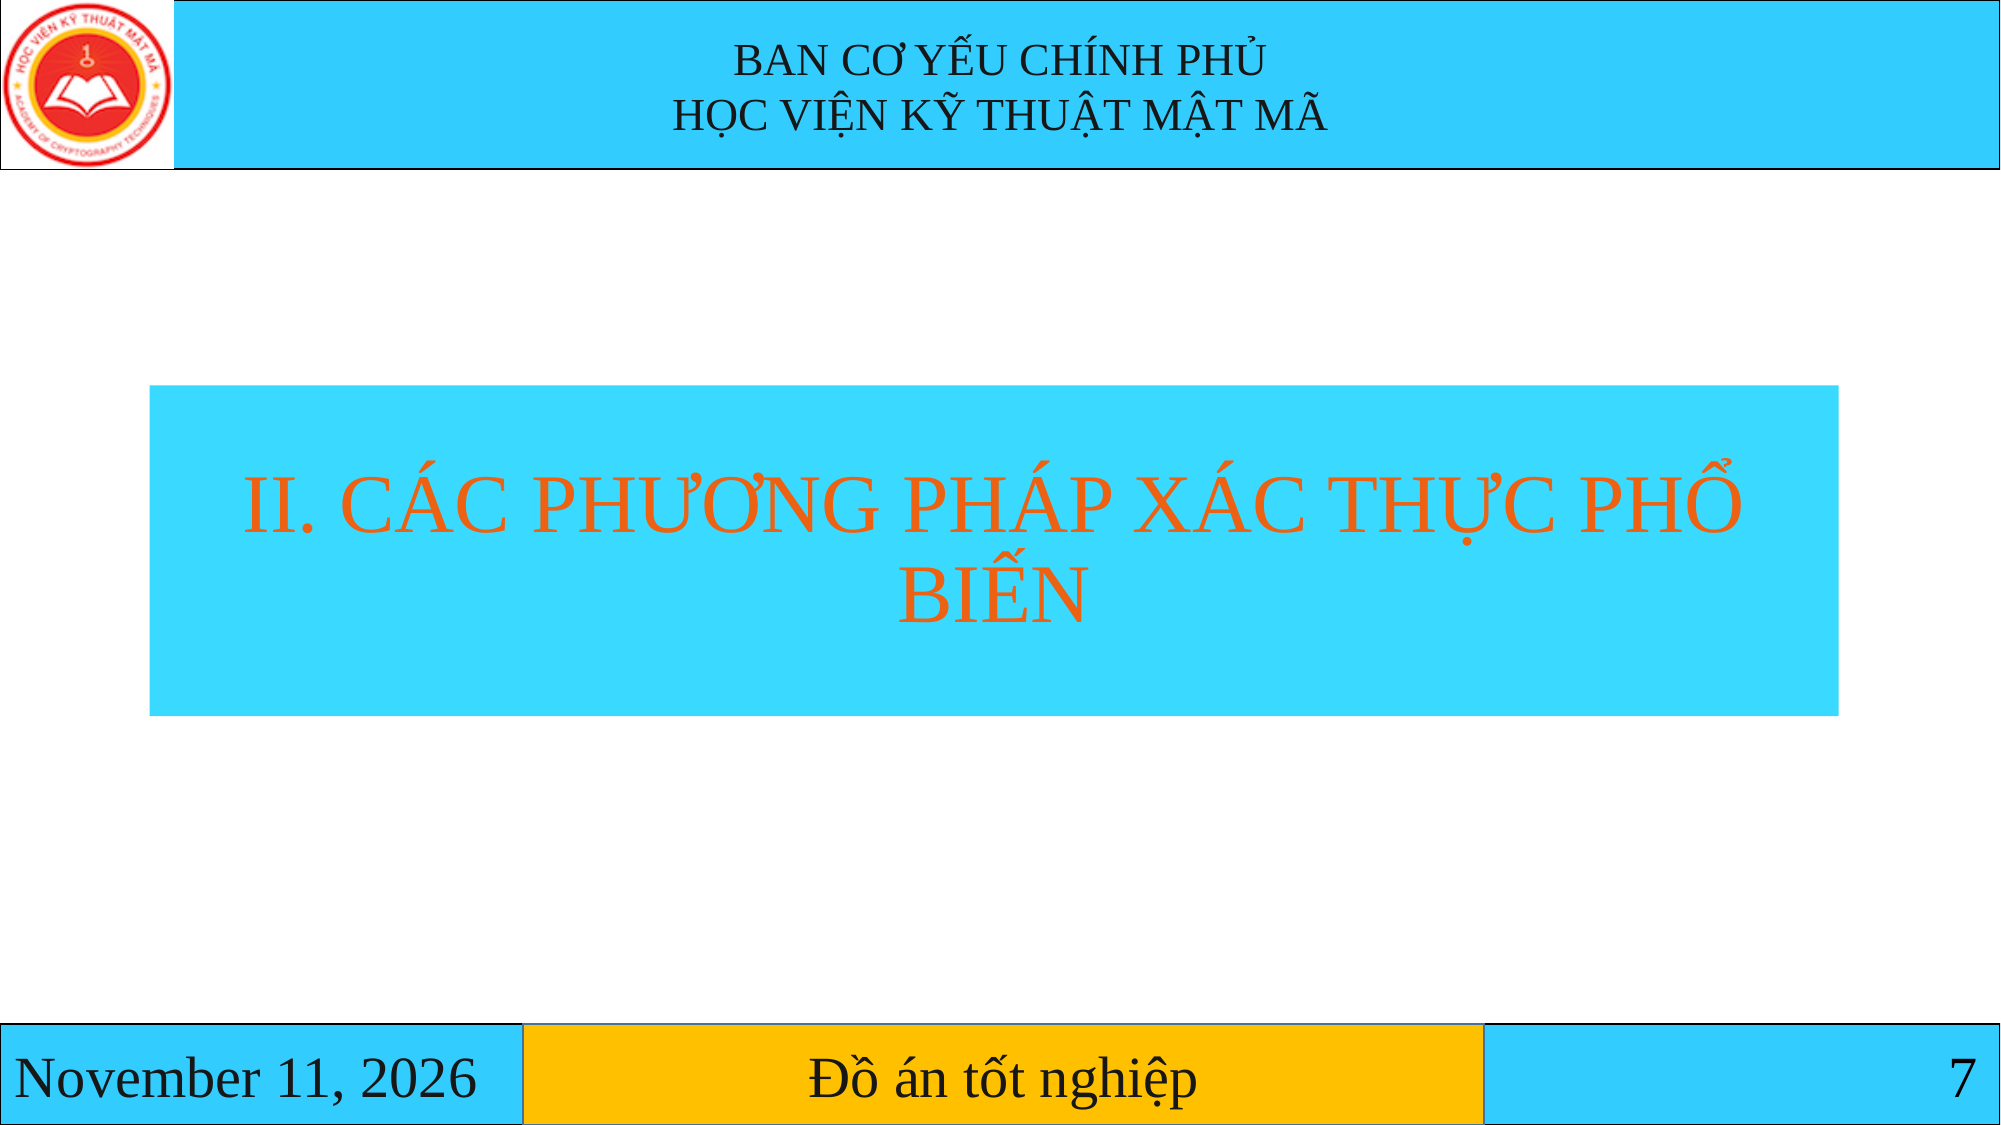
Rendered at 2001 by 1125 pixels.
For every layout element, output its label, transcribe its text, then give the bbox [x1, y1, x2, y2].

picture [1, 0, 174, 169]
text_box II. CÁC PHƯƠNG PHÁP XÁC THỰC PHỔ BIẾN [149, 385, 1839, 717]
